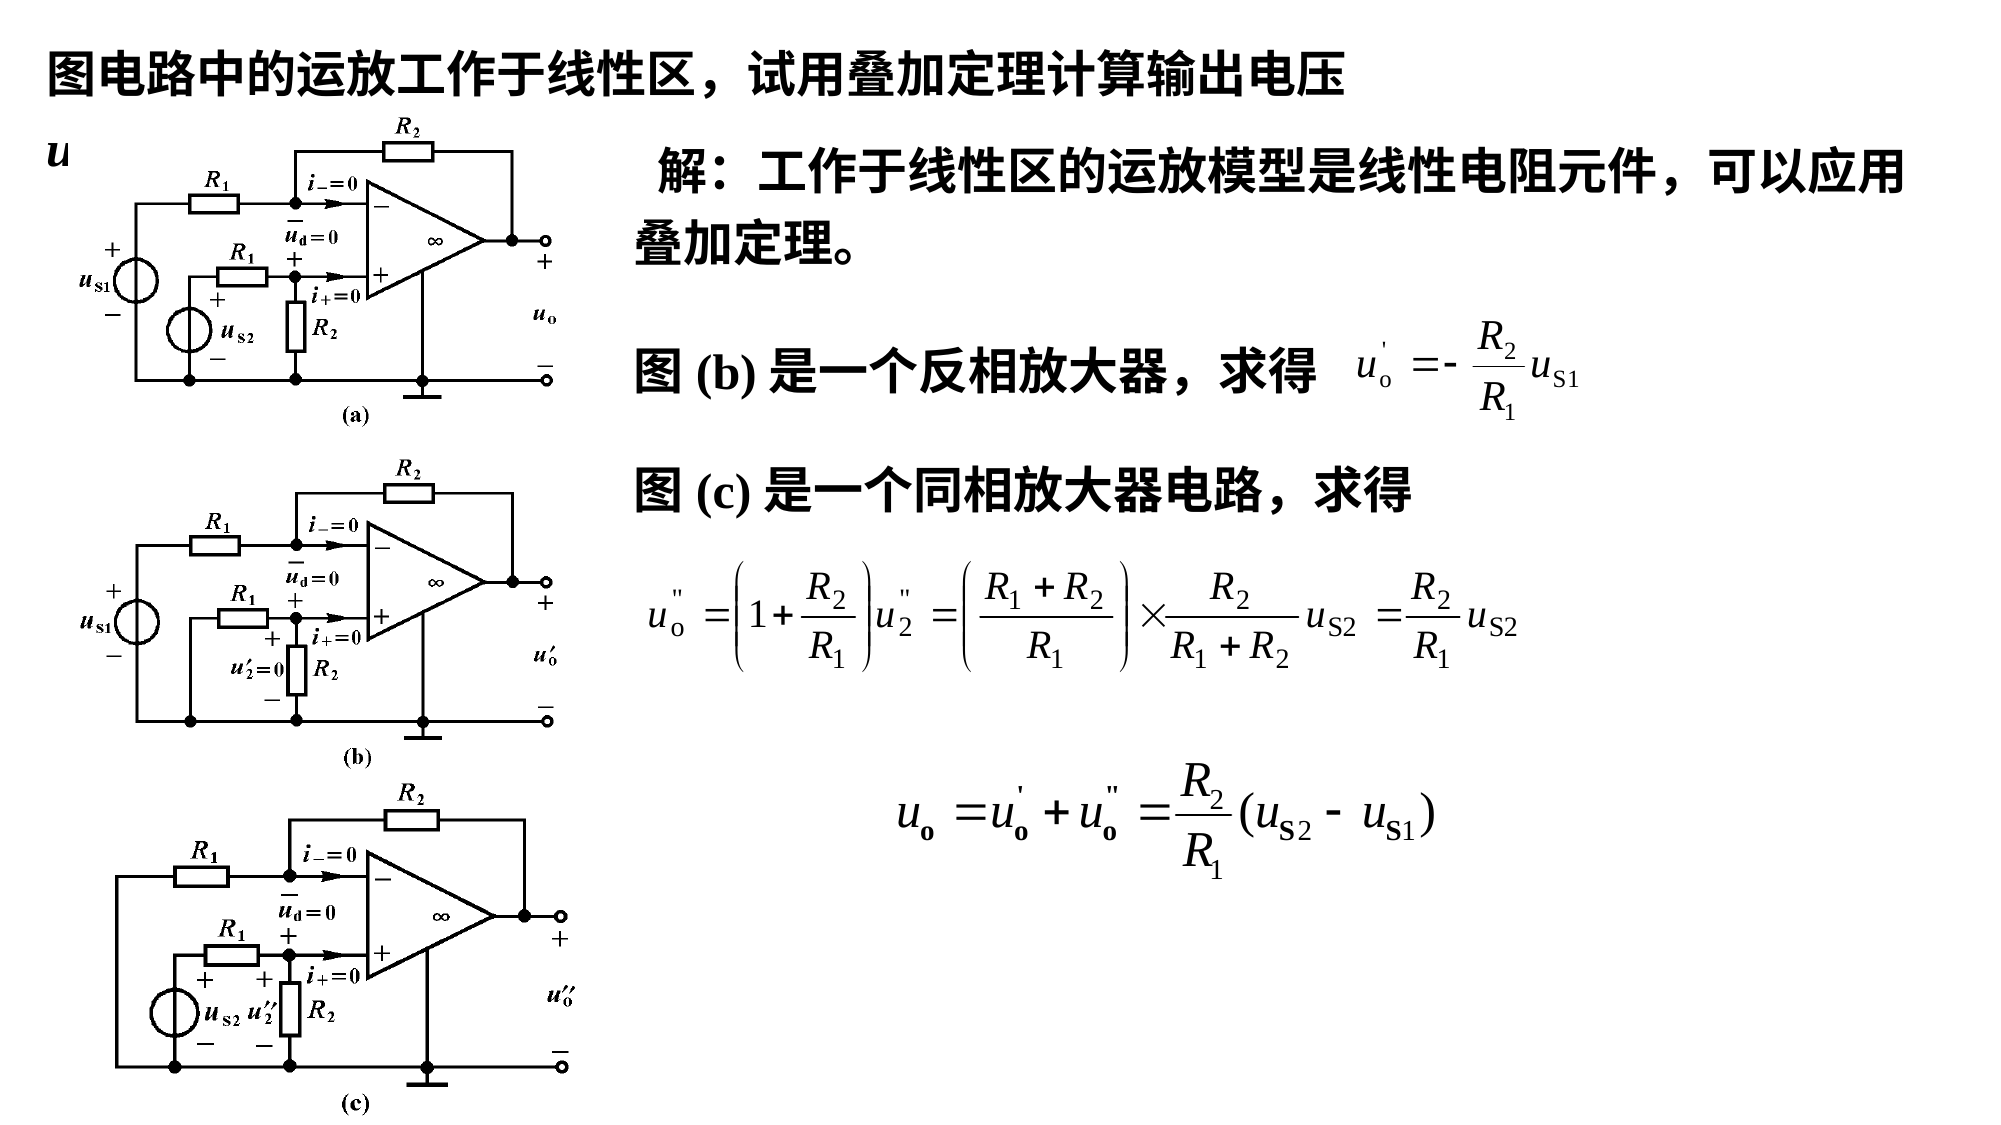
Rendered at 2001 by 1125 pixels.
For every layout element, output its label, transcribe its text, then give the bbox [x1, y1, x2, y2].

text_box 解：工作于线性区的运放模型是线性电阻元件，可以应用叠加定理。 [619, 120, 1937, 280]
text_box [68, 451, 569, 776]
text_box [889, 748, 1460, 891]
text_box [87, 770, 588, 1121]
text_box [68, 112, 569, 431]
text_box 图电路中的运放工作于线性区，试用叠加定理计算输出电压uo。 [31, 23, 1444, 195]
text_box 图(c)是一个同相放大器电路，求得 [619, 439, 1507, 527]
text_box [1350, 306, 1585, 431]
text_box 图(b)是一个反相放大器，求得 [619, 319, 1350, 407]
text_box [641, 550, 1529, 684]
